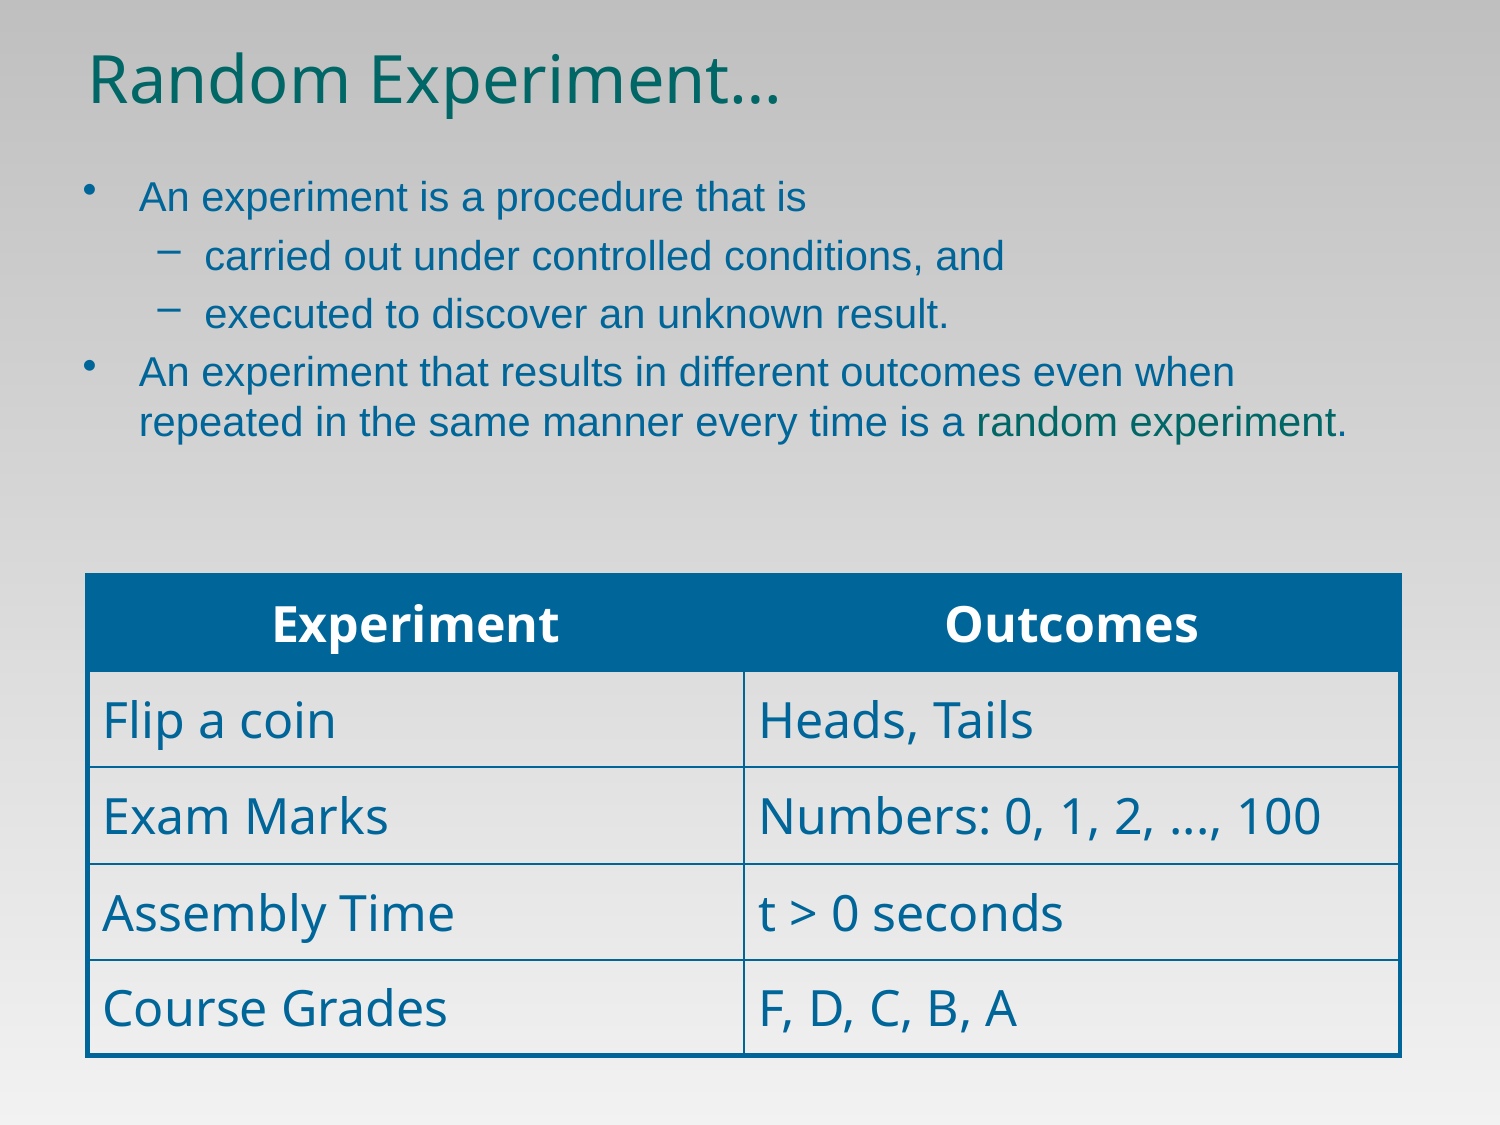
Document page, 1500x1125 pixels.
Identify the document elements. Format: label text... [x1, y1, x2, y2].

table_cell Course Grades [90, 961, 743, 1053]
table_cell t > 0 seconds [745, 865, 1398, 959]
table_cell Flip a coin [90, 672, 743, 766]
table_cell F, D, C, B, A [745, 961, 1398, 1053]
table_header Experiment [90, 577, 743, 670]
table_cell Heads, Tails [745, 672, 1398, 766]
list An experiment is a procedure that is carried out under controlled conditions, and executed to discover an unknown result. An experiment that results in different outcomes even when repeated in the same manner every time is a random experiment. [67, 162, 1418, 488]
table_cell Exam Marks [90, 768, 743, 863]
table_cell Numbers: 0, 1, 2, ..., 100 [745, 768, 1398, 863]
title Random Experiment… [72, 16, 1425, 125]
table_cell Assembly Time [90, 865, 743, 959]
table_header Outcomes [745, 577, 1398, 670]
